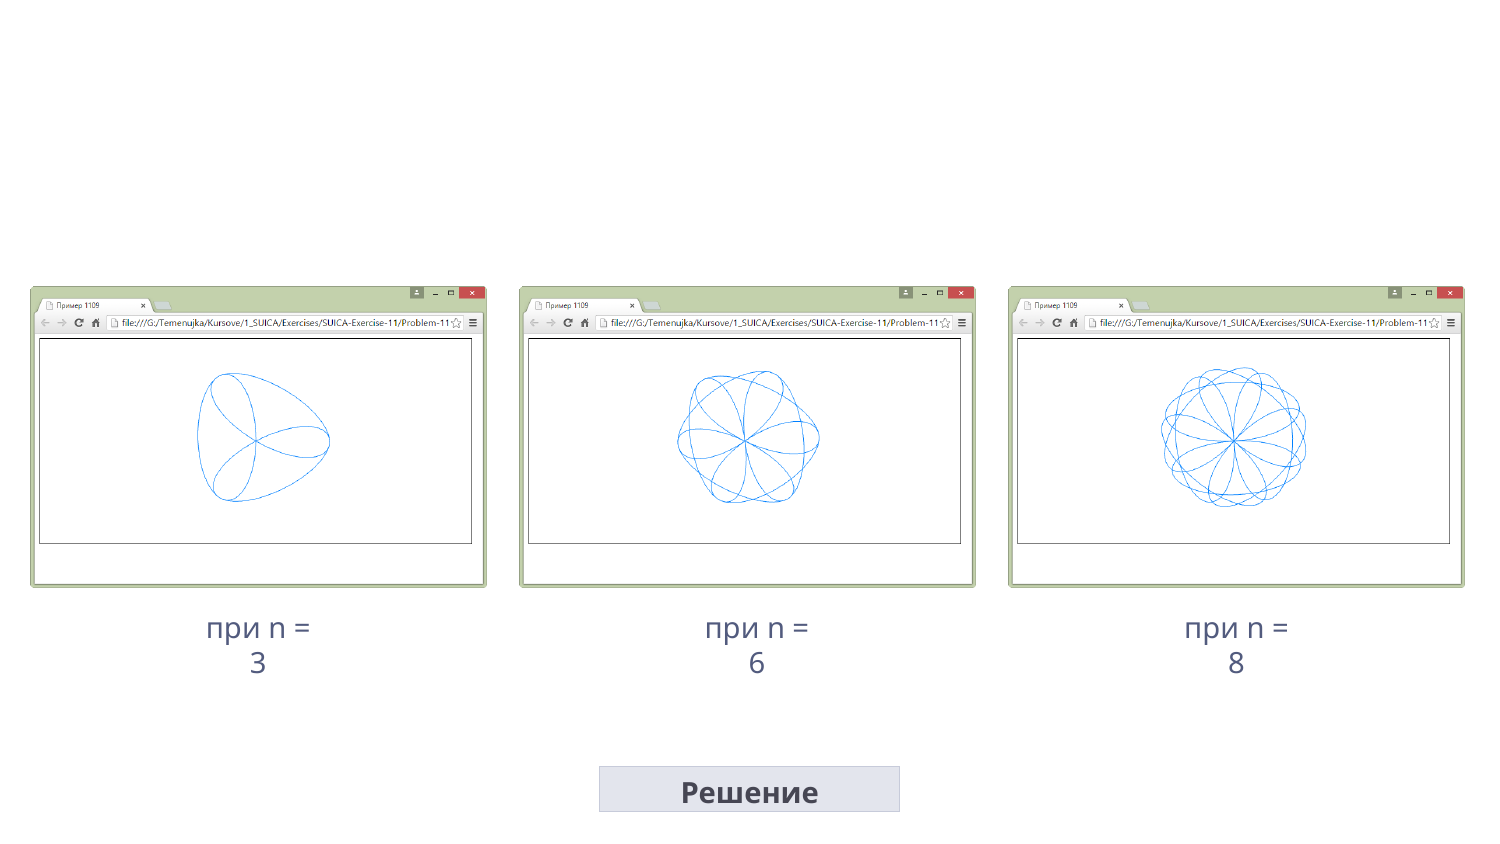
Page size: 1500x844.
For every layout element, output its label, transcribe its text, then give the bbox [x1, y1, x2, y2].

text_box Решение [599, 766, 900, 812]
text_box при n = 6 [681, 601, 832, 687]
text_box при n = 8 [1158, 601, 1315, 687]
picture [1007, 286, 1466, 588]
picture [518, 286, 976, 588]
text_box при n = 3 [181, 601, 336, 687]
picture [29, 286, 487, 588]
